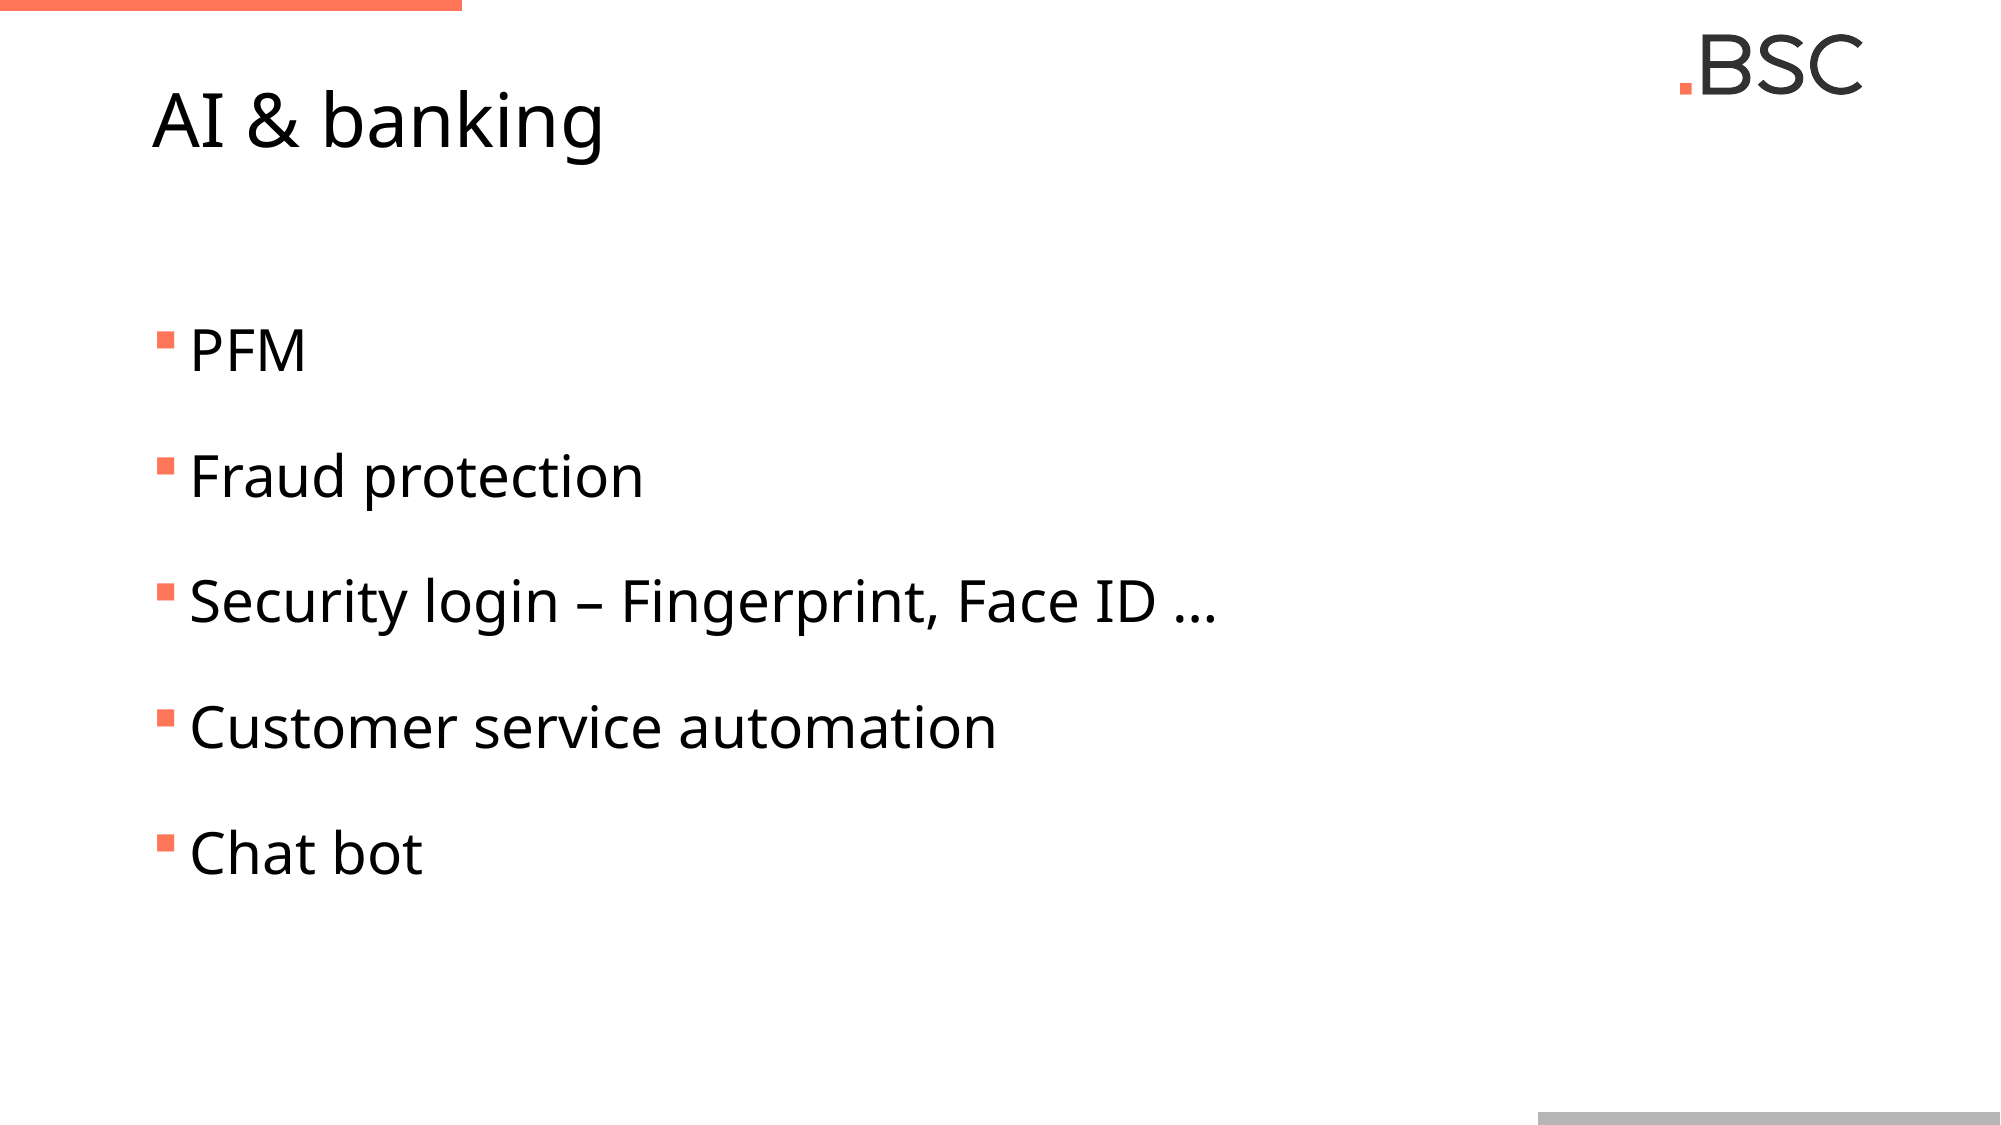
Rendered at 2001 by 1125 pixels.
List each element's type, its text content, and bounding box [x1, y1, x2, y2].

title AI & banking [138, 15, 1261, 233]
picture [1680, 34, 1863, 95]
list PFM Fraud protection Security login – Fingerprint, Face ID … Customer service automation Chat bot [137, 270, 1863, 1014]
